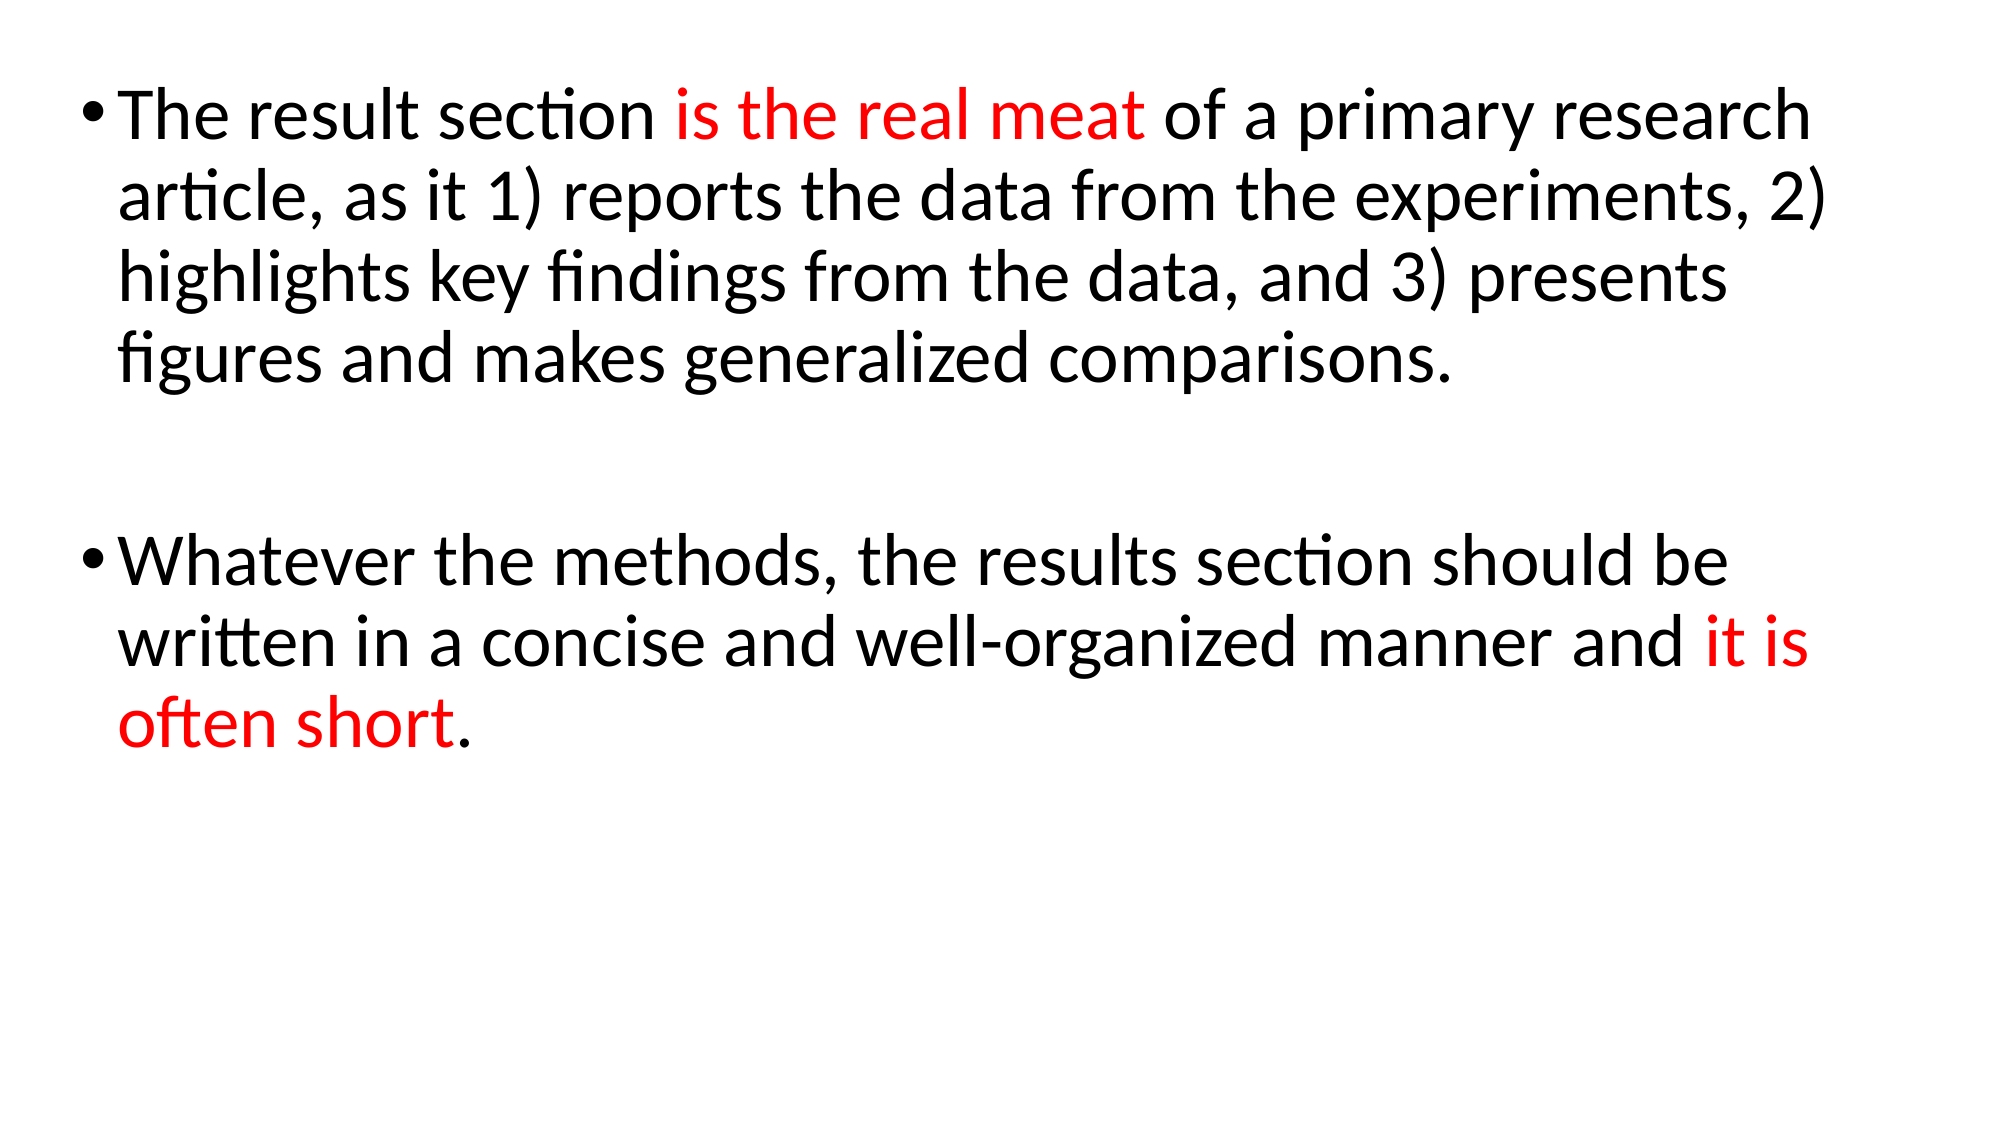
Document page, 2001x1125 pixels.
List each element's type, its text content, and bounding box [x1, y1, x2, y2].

list The result section is the real meat of a primary research article, as it 1) reports the data from the experiments, 2) highlights key findings from the data, and 3) presents figures and makes generalized comparisons. Whatever the methods, the results section should be written in a concise and well-organized manner and it is often short. [64, 67, 1919, 1014]
